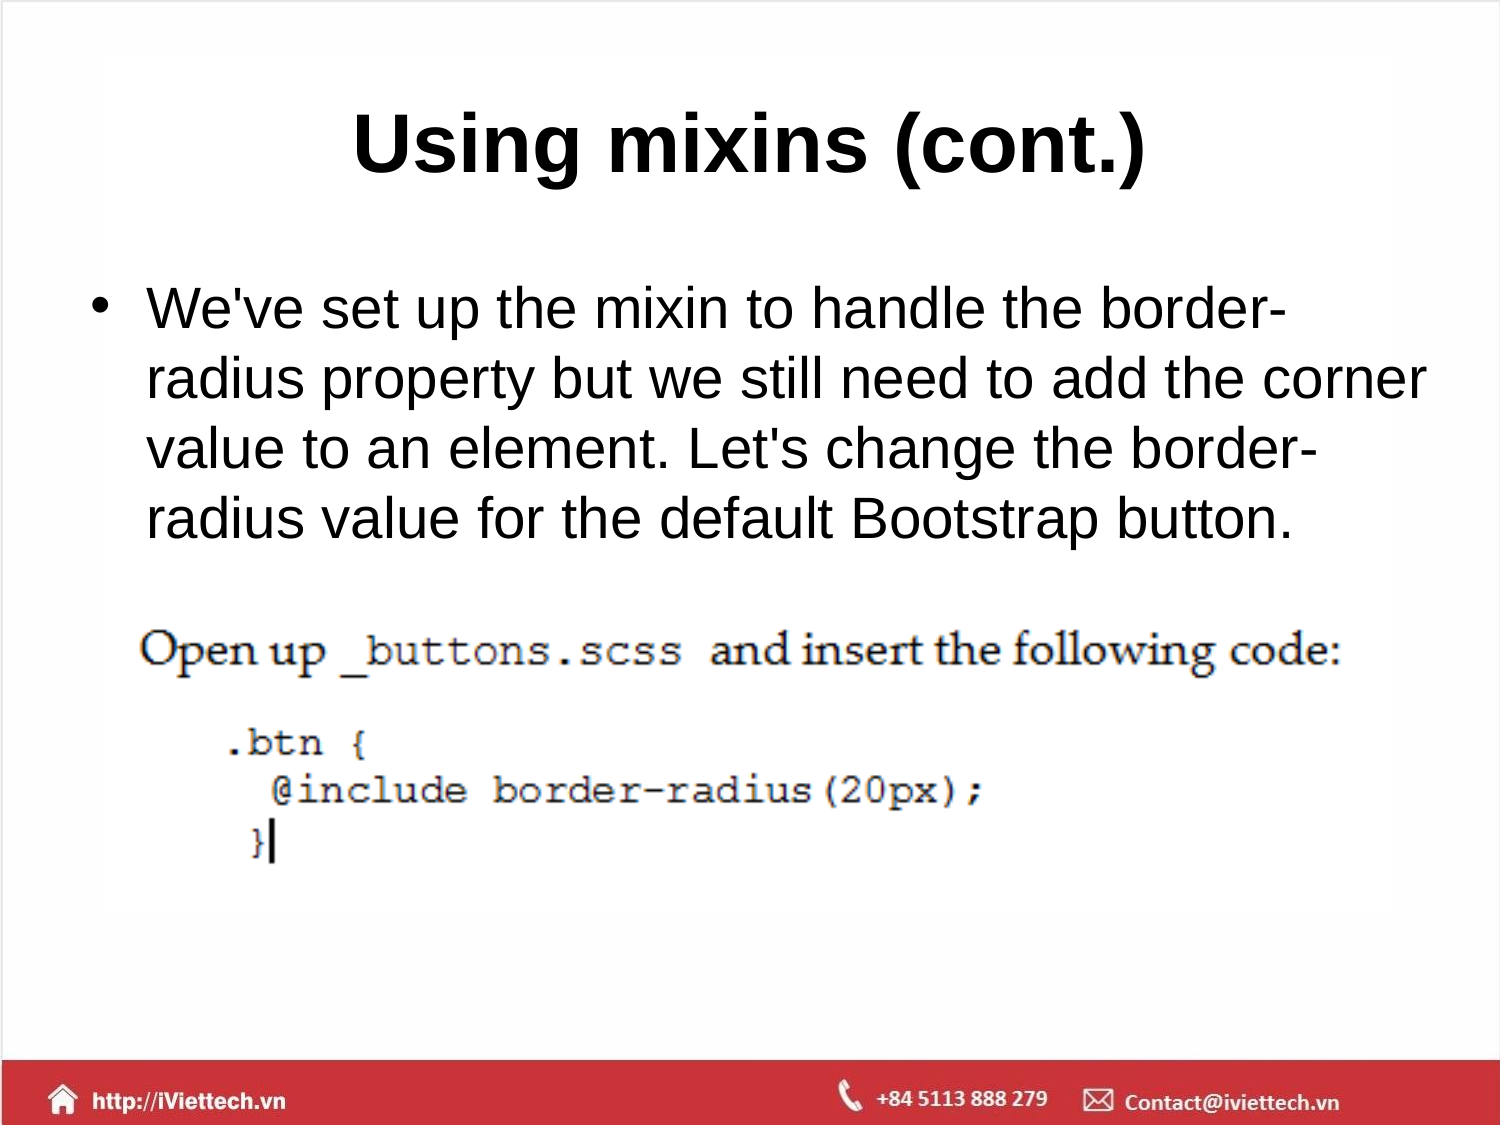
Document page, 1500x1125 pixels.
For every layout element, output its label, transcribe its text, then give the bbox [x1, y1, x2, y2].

picture [0, 0, 1500, 1125]
list We've set up the mixin to handle the border-radius property but we still need to add the corner value to an element. Let's change the border-radius value for the default Bootstrap button. [75, 262, 1450, 1005]
title Using mixins (cont.) [75, 45, 1425, 233]
